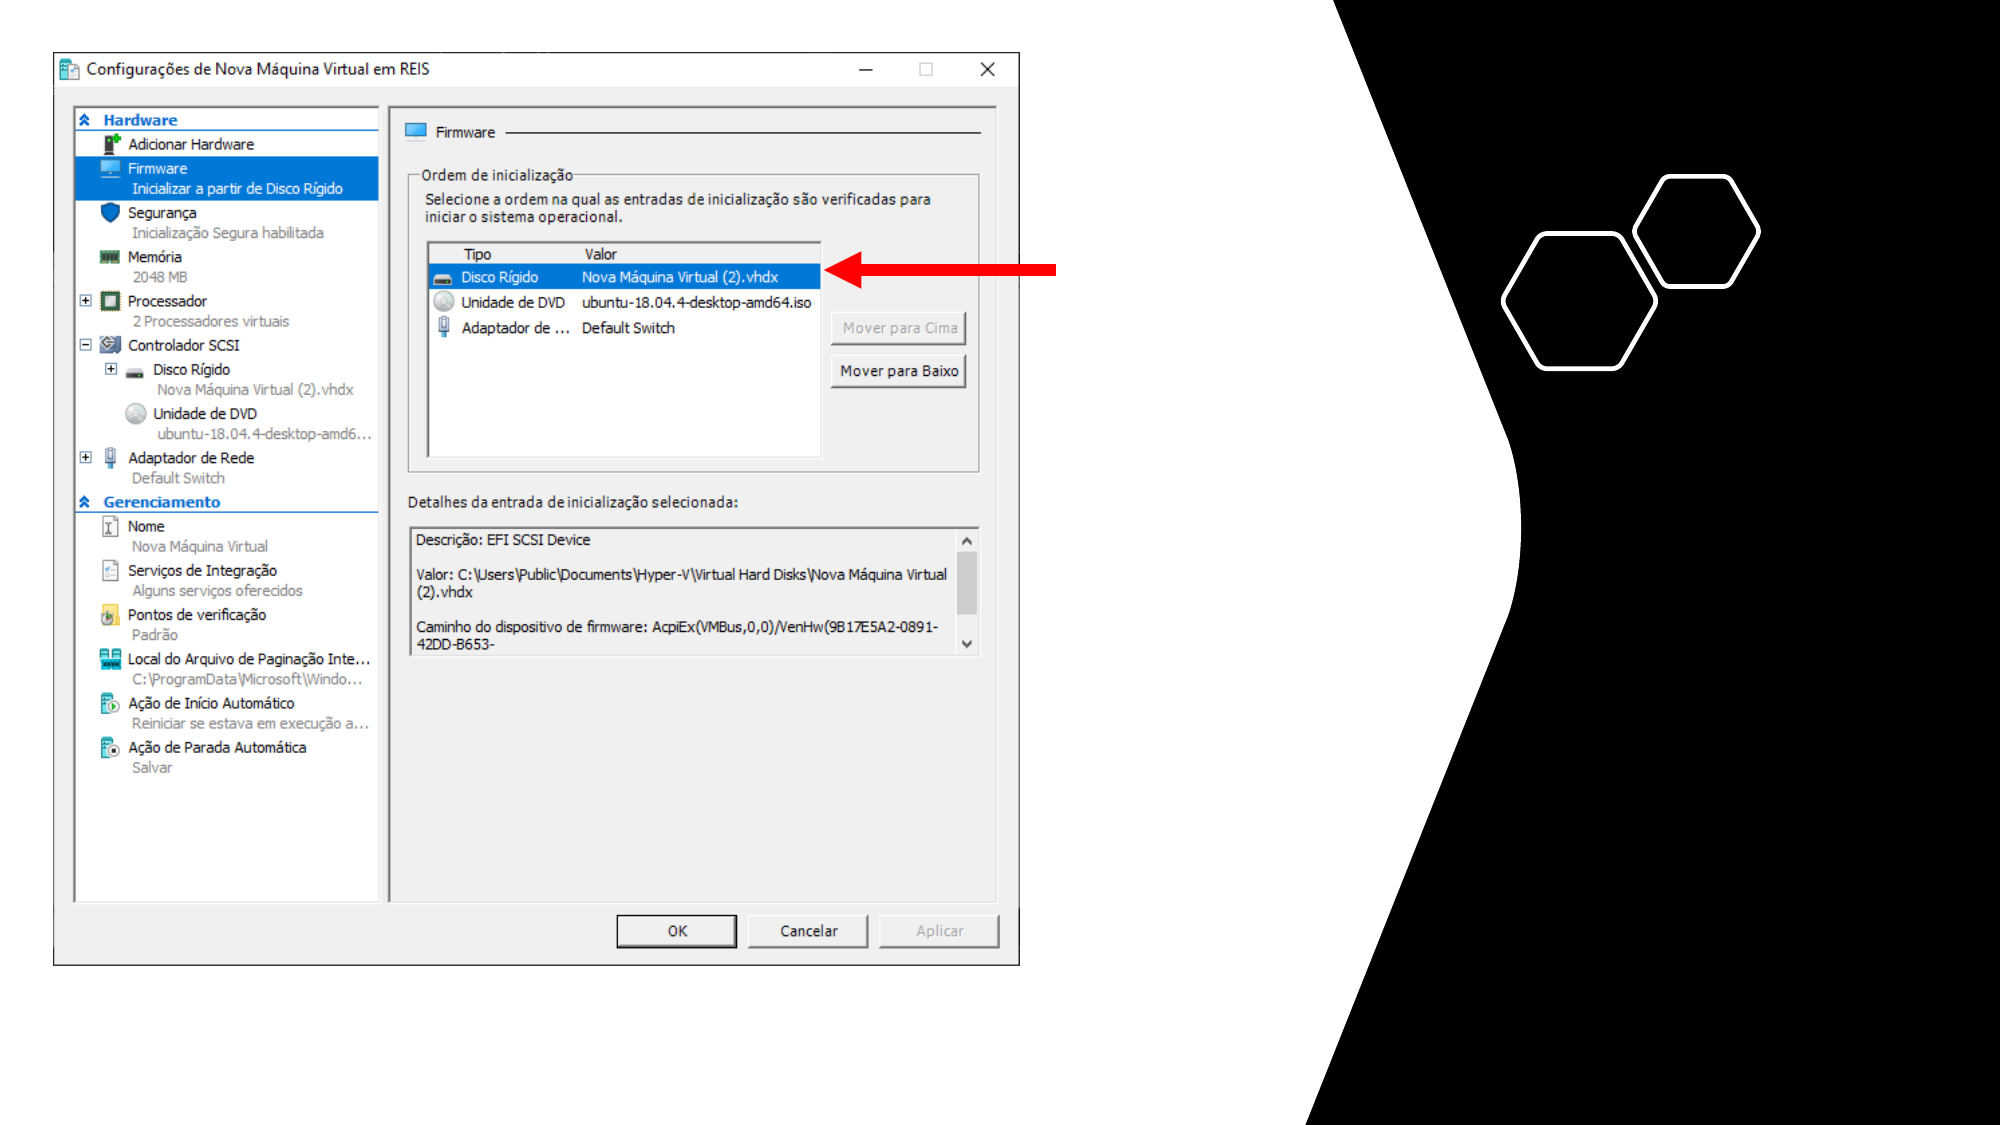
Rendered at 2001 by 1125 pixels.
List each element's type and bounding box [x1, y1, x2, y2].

text_box [0, 0, 1523, 1125]
text_box [1307, 0, 2000, 1125]
picture [53, 52, 1020, 966]
text_box [1502, 176, 1759, 369]
